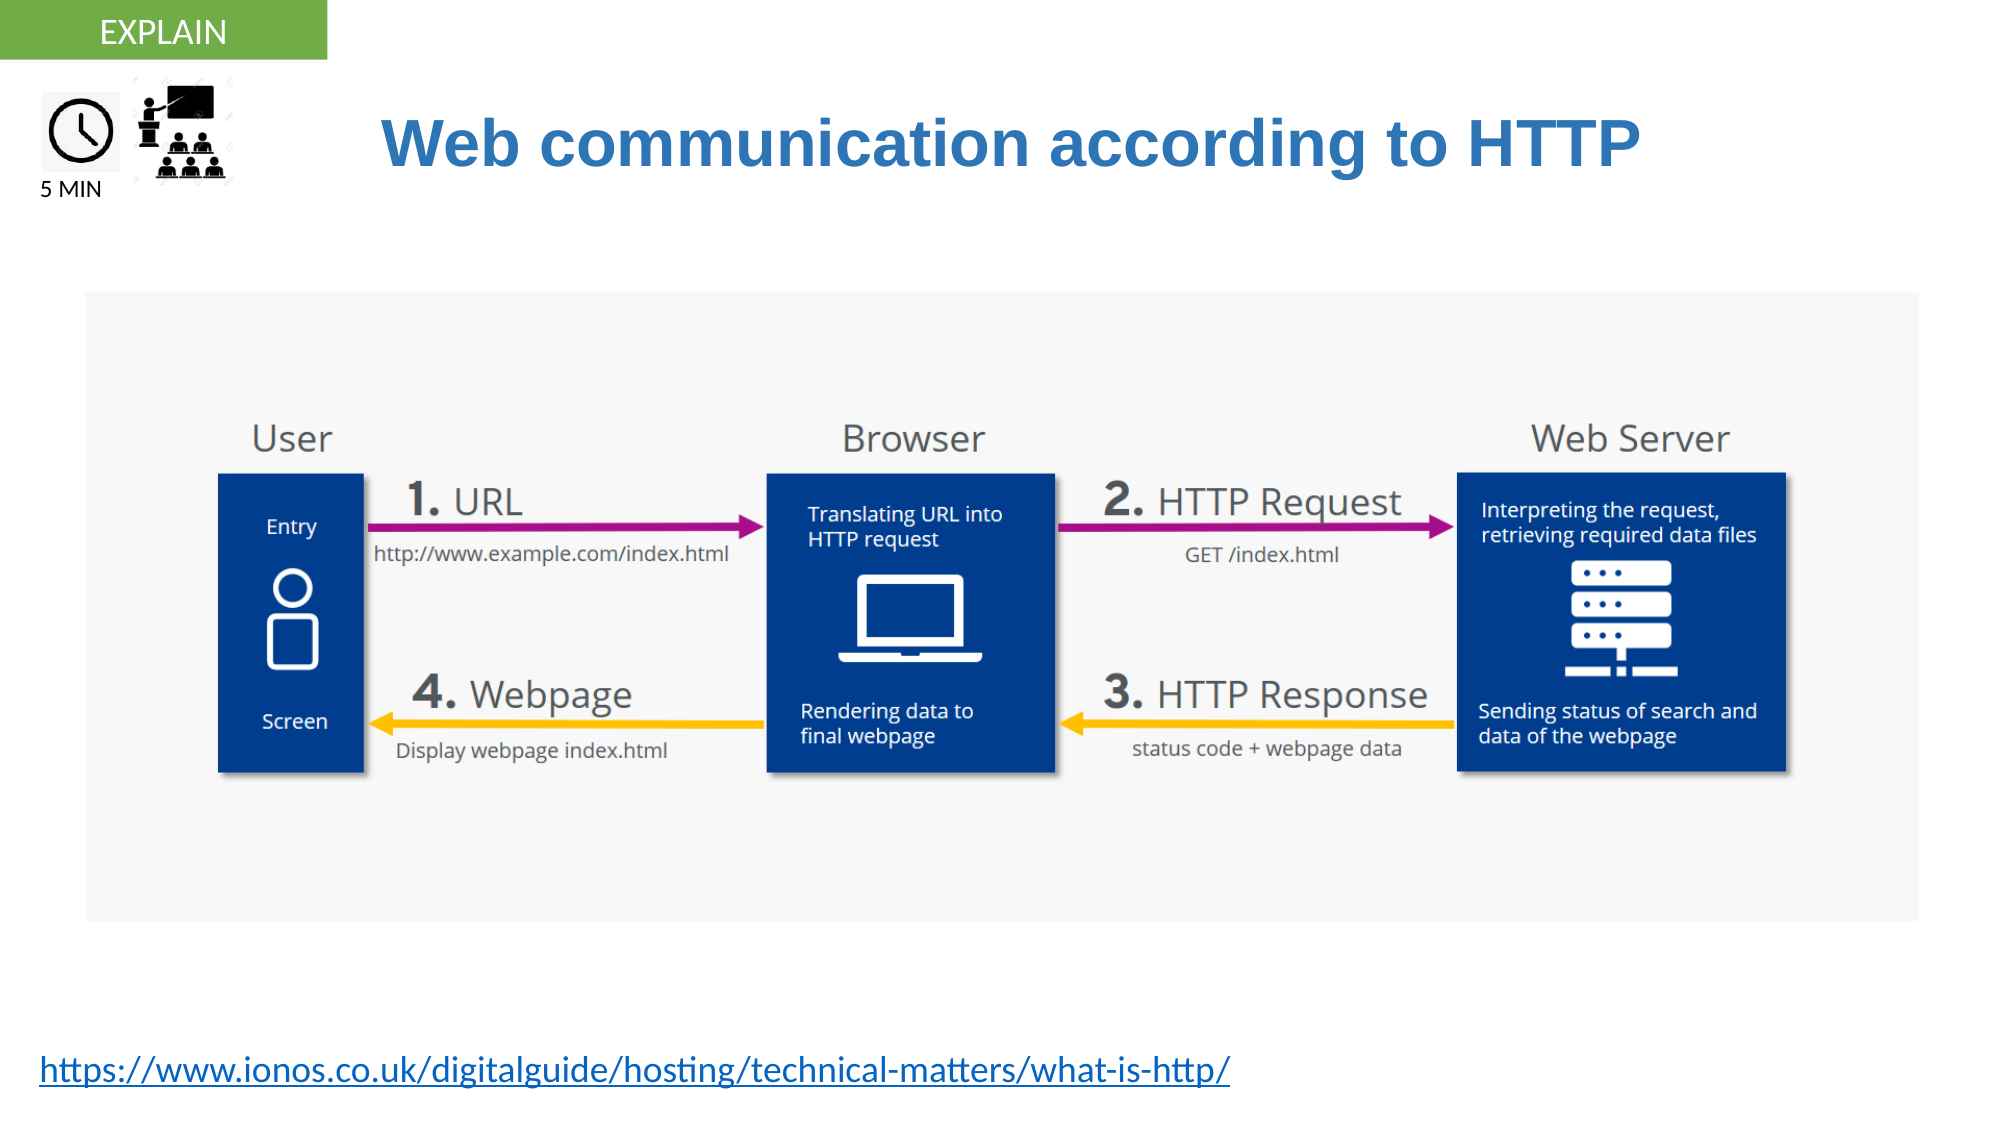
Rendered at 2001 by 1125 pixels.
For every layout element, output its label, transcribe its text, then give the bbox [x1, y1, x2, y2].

text_box 5 MIN [25, 165, 118, 211]
text_box https://www.ionos.co.uk/digitalguide/hosting/technical-matters/what-is-http/ [24, 1037, 1766, 1125]
picture [133, 77, 233, 186]
text_box EXPLAIN [0, 0, 328, 61]
picture [42, 92, 120, 172]
picture [85, 292, 1920, 921]
text_box Web communication according to HTTP [334, 92, 1690, 187]
